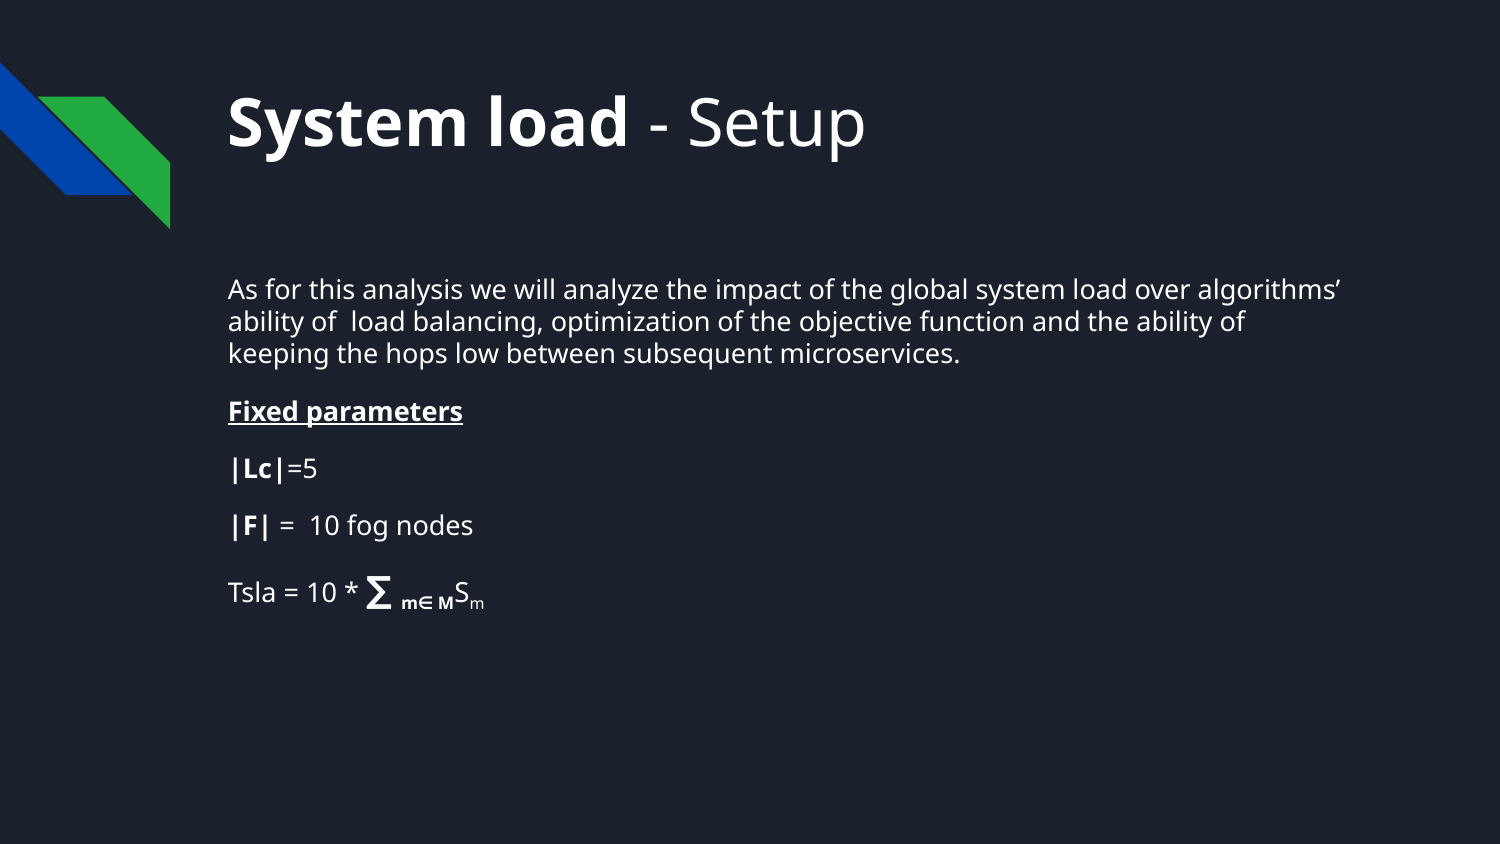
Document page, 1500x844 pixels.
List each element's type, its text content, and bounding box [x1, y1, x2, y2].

list As for this analysis we will analyze the impact of the global system load over algorithms’ ability of load balancing, optimization of the objective function and the ability of keeping the hops low between subsequent microservices. Fixed parameters |Lc|=5 |F| = 10 fog nodes Tsla = 10 * ∑ m∈ MSm [212, 257, 1368, 735]
title System load - Setup [212, 64, 1368, 215]
